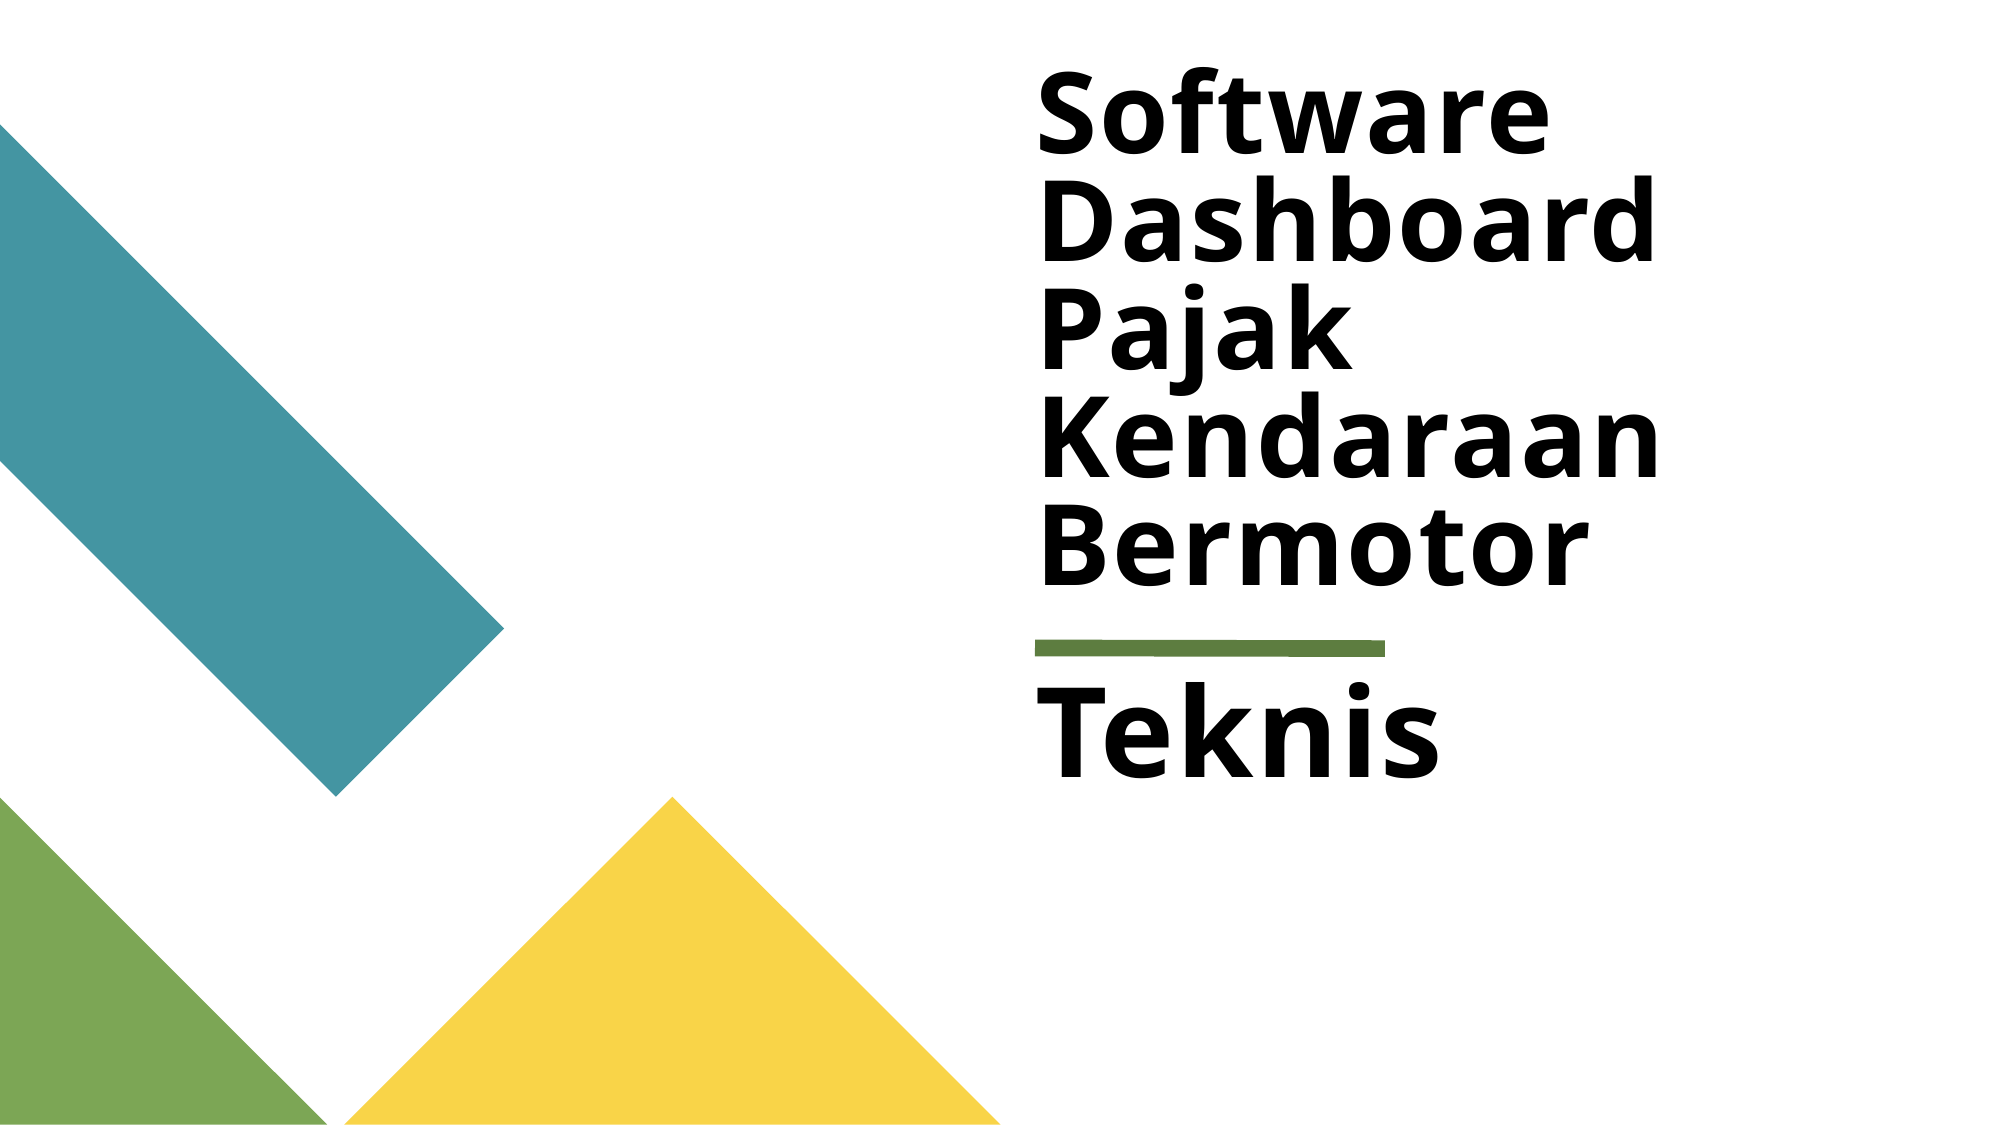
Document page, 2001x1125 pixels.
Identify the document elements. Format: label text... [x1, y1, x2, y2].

title Software Dashboard Pajak Kendaraan Bermotor [1035, 67, 1936, 608]
text_box Teknis [1035, 645, 1936, 802]
